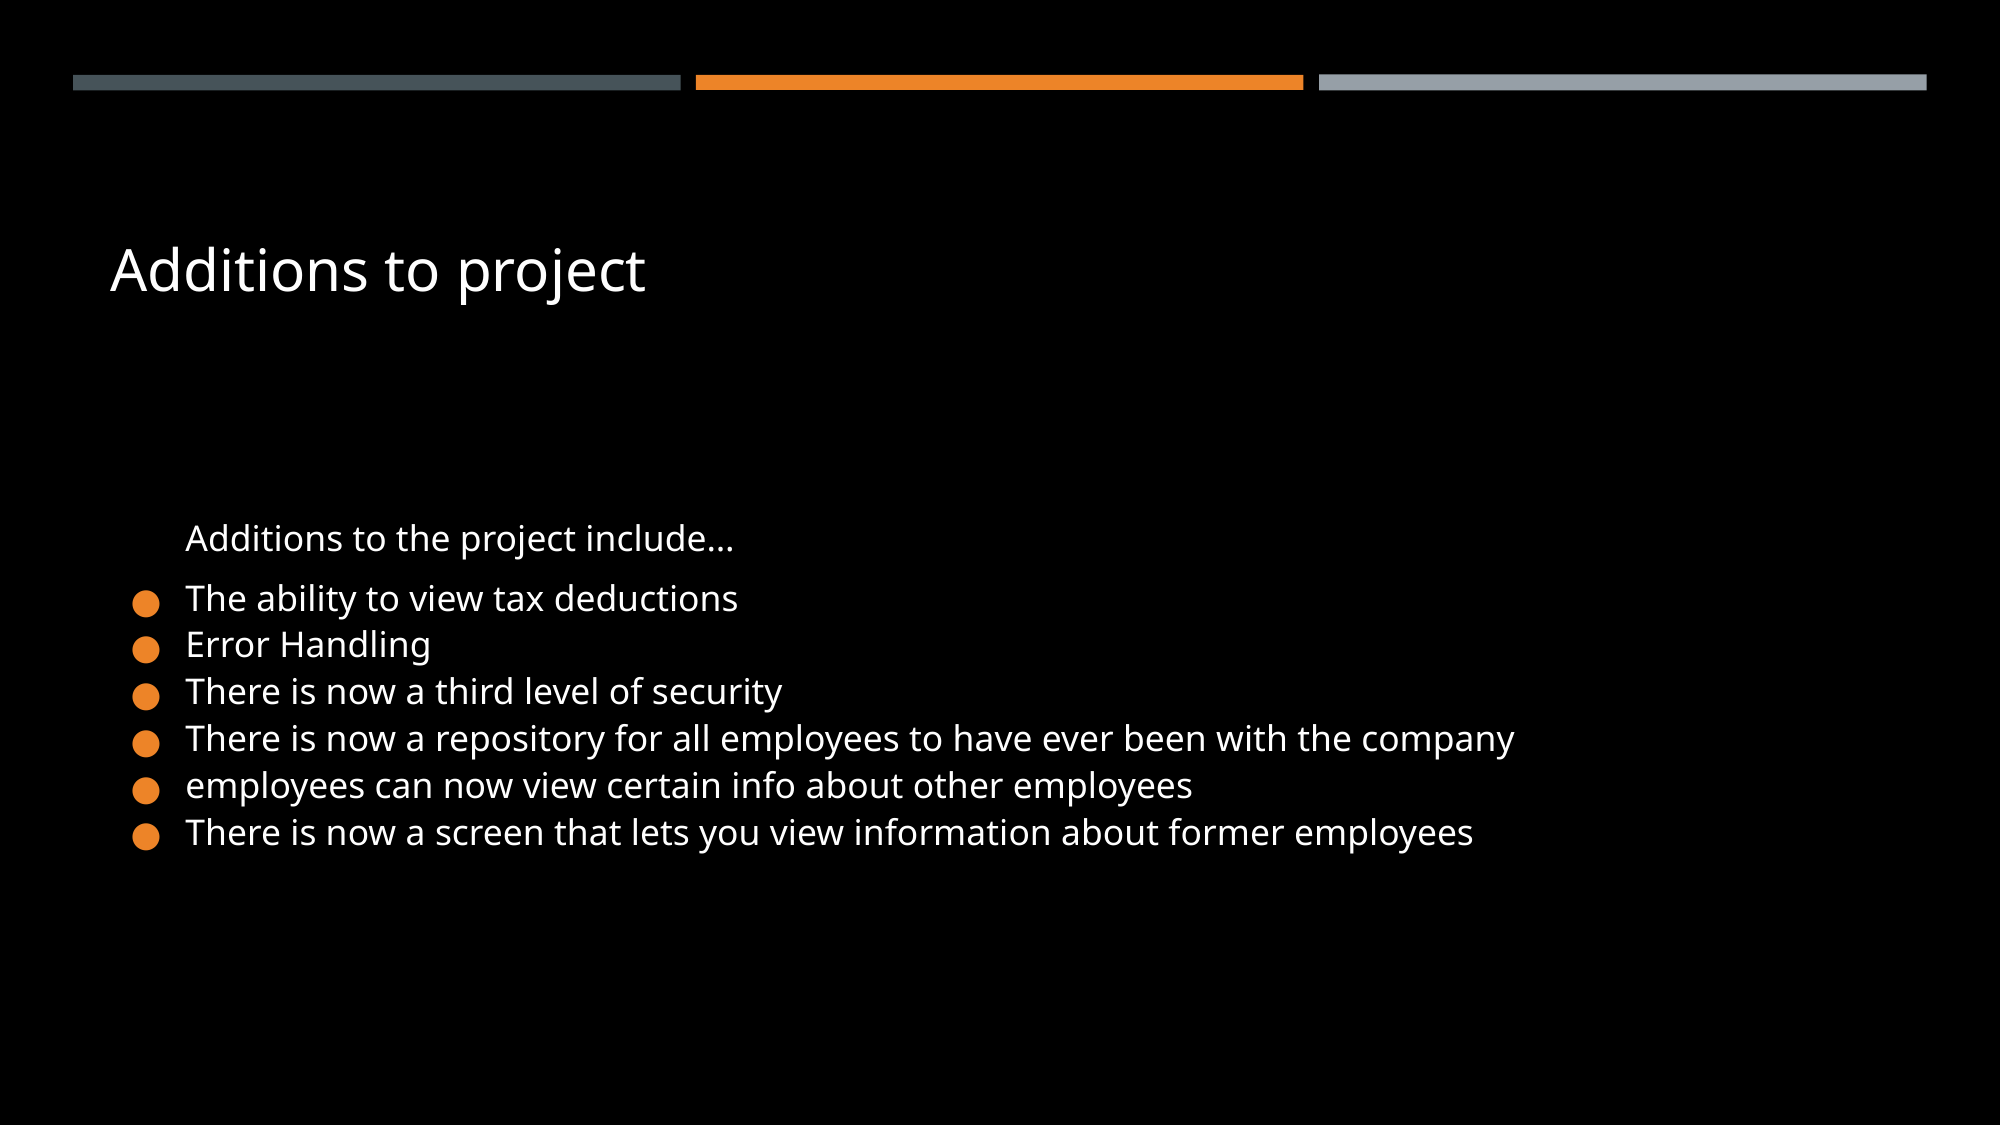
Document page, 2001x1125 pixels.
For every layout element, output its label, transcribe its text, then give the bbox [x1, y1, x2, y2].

title Additions to project [95, 115, 1905, 311]
list Additions to the project include… The ability to view tax deductions Error Handling There is now a third level of security There is now a repository for all employees to have ever been with the company employees can now view certain info about other employees There is now a screen that lets you view information about former employees [95, 383, 1905, 981]
